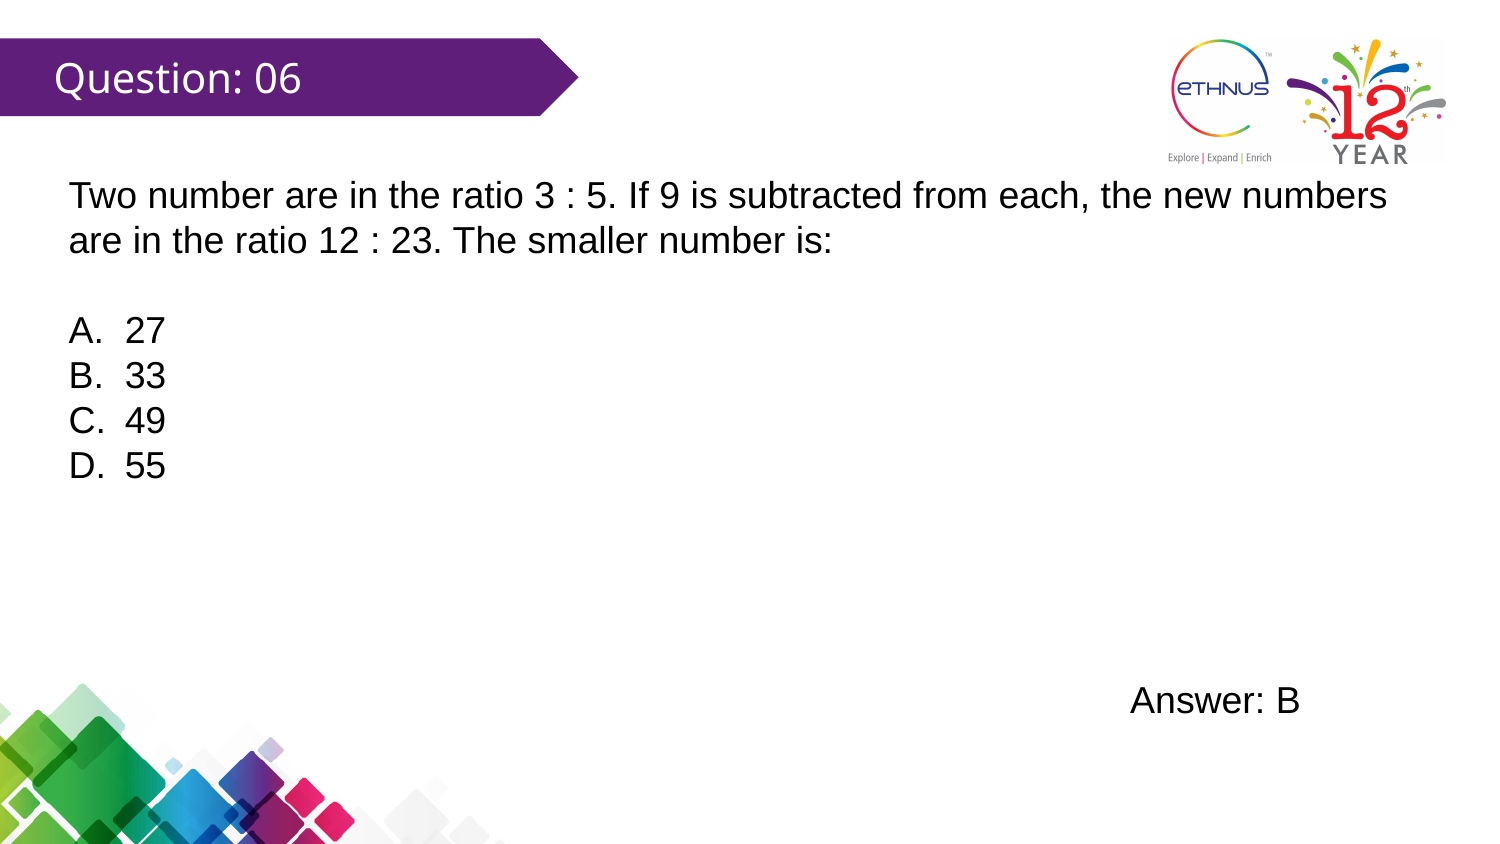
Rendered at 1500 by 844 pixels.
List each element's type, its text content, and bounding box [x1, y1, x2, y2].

text_box [0, 38, 53, 117]
picture [1167, 38, 1447, 165]
text_box [518, 38, 579, 117]
text_box Two number are in the ratio 3 : 5. If 9 is subtracted from each, the new numbers are in the ratio 12 : 23. The smaller number is: 27 33 49 55 [53, 164, 1446, 529]
text_box Question: 06 [53, 38, 518, 117]
picture [0, 668, 732, 844]
text_box Answer: B [1115, 668, 1413, 729]
